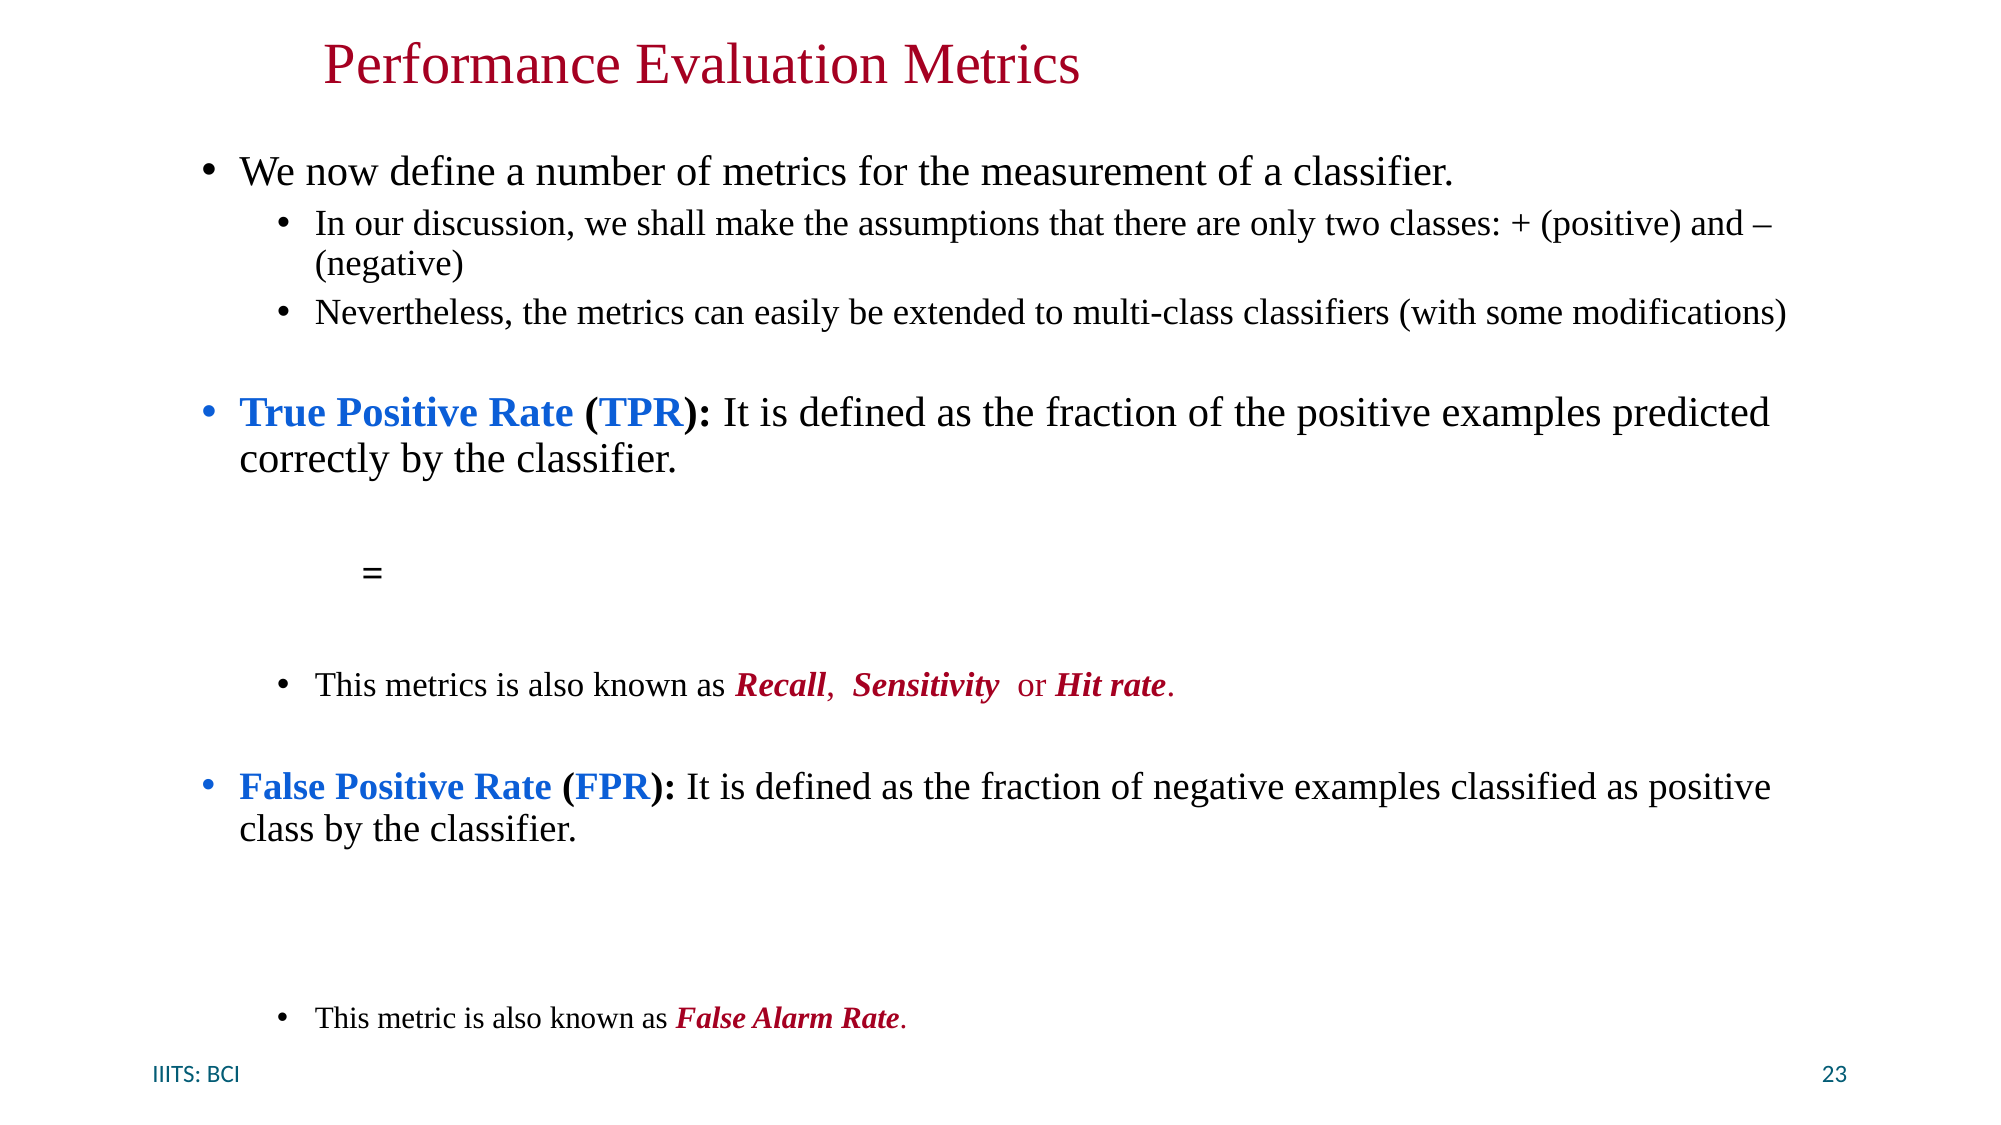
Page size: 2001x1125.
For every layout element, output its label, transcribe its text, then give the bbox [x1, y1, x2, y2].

slide_number 23 [1412, 1042, 1863, 1103]
title Performance Evaluation Metrics [308, 22, 1691, 108]
slide_number IIITS: BCI [137, 1042, 588, 1103]
